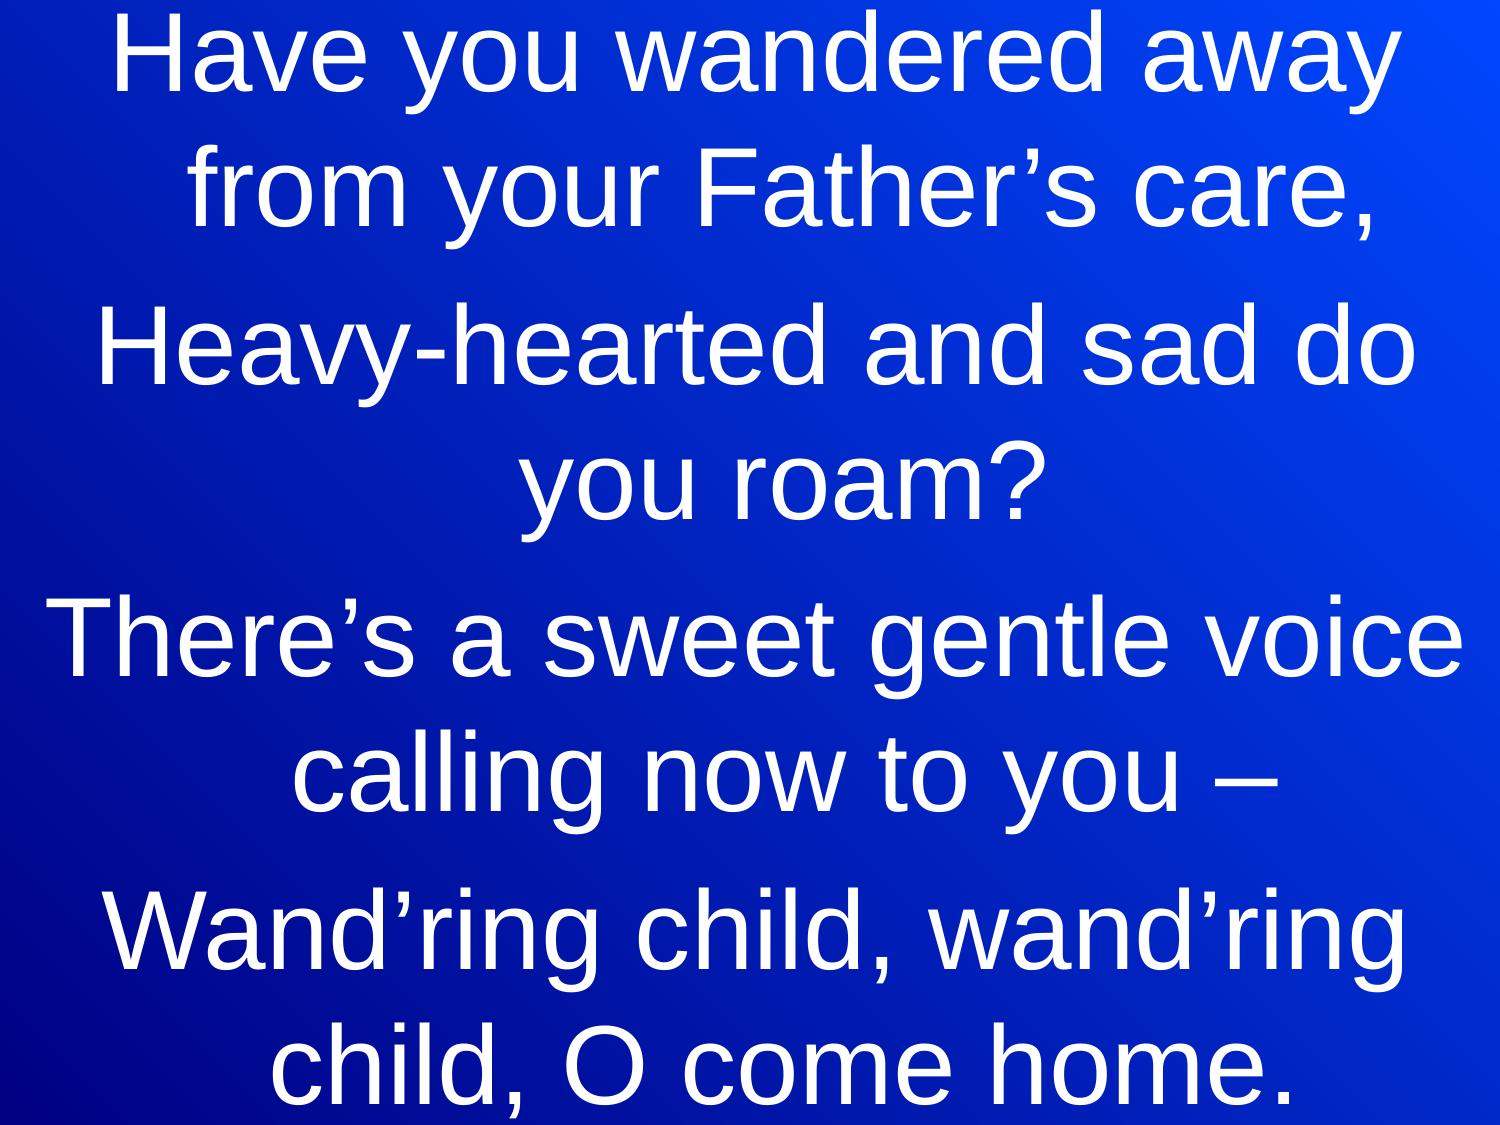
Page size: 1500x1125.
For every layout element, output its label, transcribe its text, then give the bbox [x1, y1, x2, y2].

list Have you wandered away from your Father’s care, Heavy-hearted and sad do you roam? There’s a sweet gentle voice calling now to you – Wand’ring child, wand’ring child, O come home. [0, 0, 1500, 1125]
